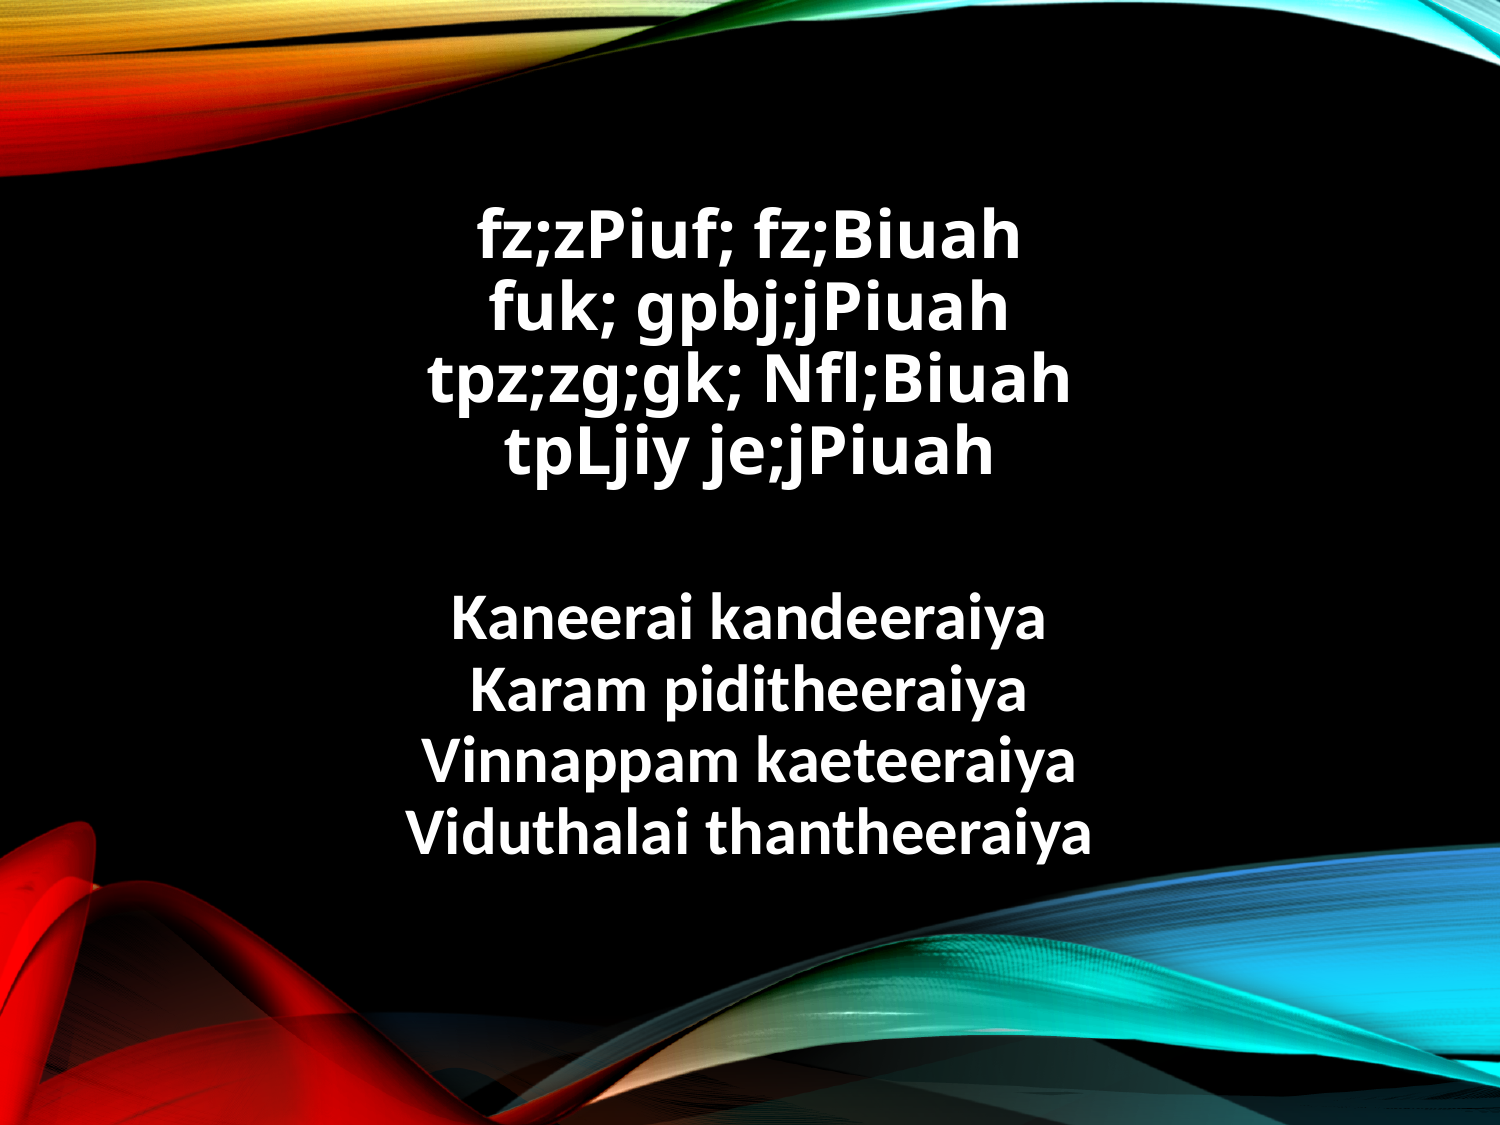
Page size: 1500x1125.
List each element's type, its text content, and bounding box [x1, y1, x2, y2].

subtitle fz;zPiuf; fz;Biuah fuk; gpbj;jPiuah tpz;zg;gk; Nfl;Biuah tpLjiy je;jPiuah Kaneerai kandeeraiya Karam piditheeraiya Vinnappam kaeteeraiya Viduthalai thantheeraiya [0, 0, 1500, 1125]
